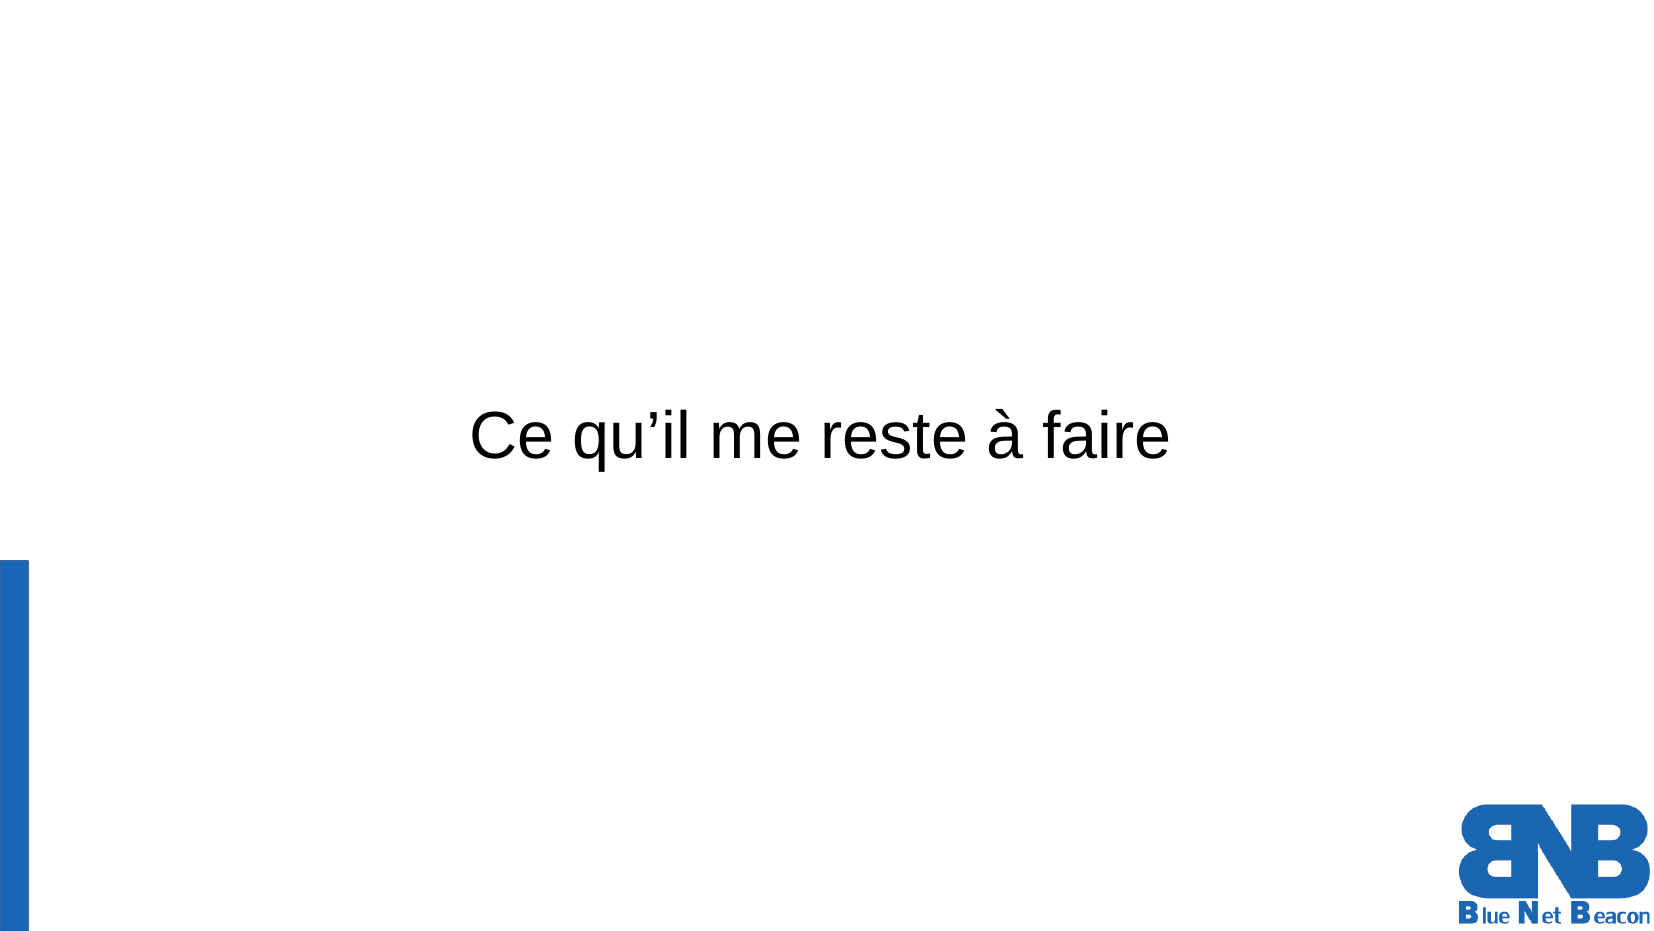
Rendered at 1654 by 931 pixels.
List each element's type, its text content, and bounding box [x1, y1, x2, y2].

text_box [0, 561, 28, 931]
picture [1459, 796, 1650, 931]
text_box Ce qu’il me reste à faire [76, 354, 1565, 510]
